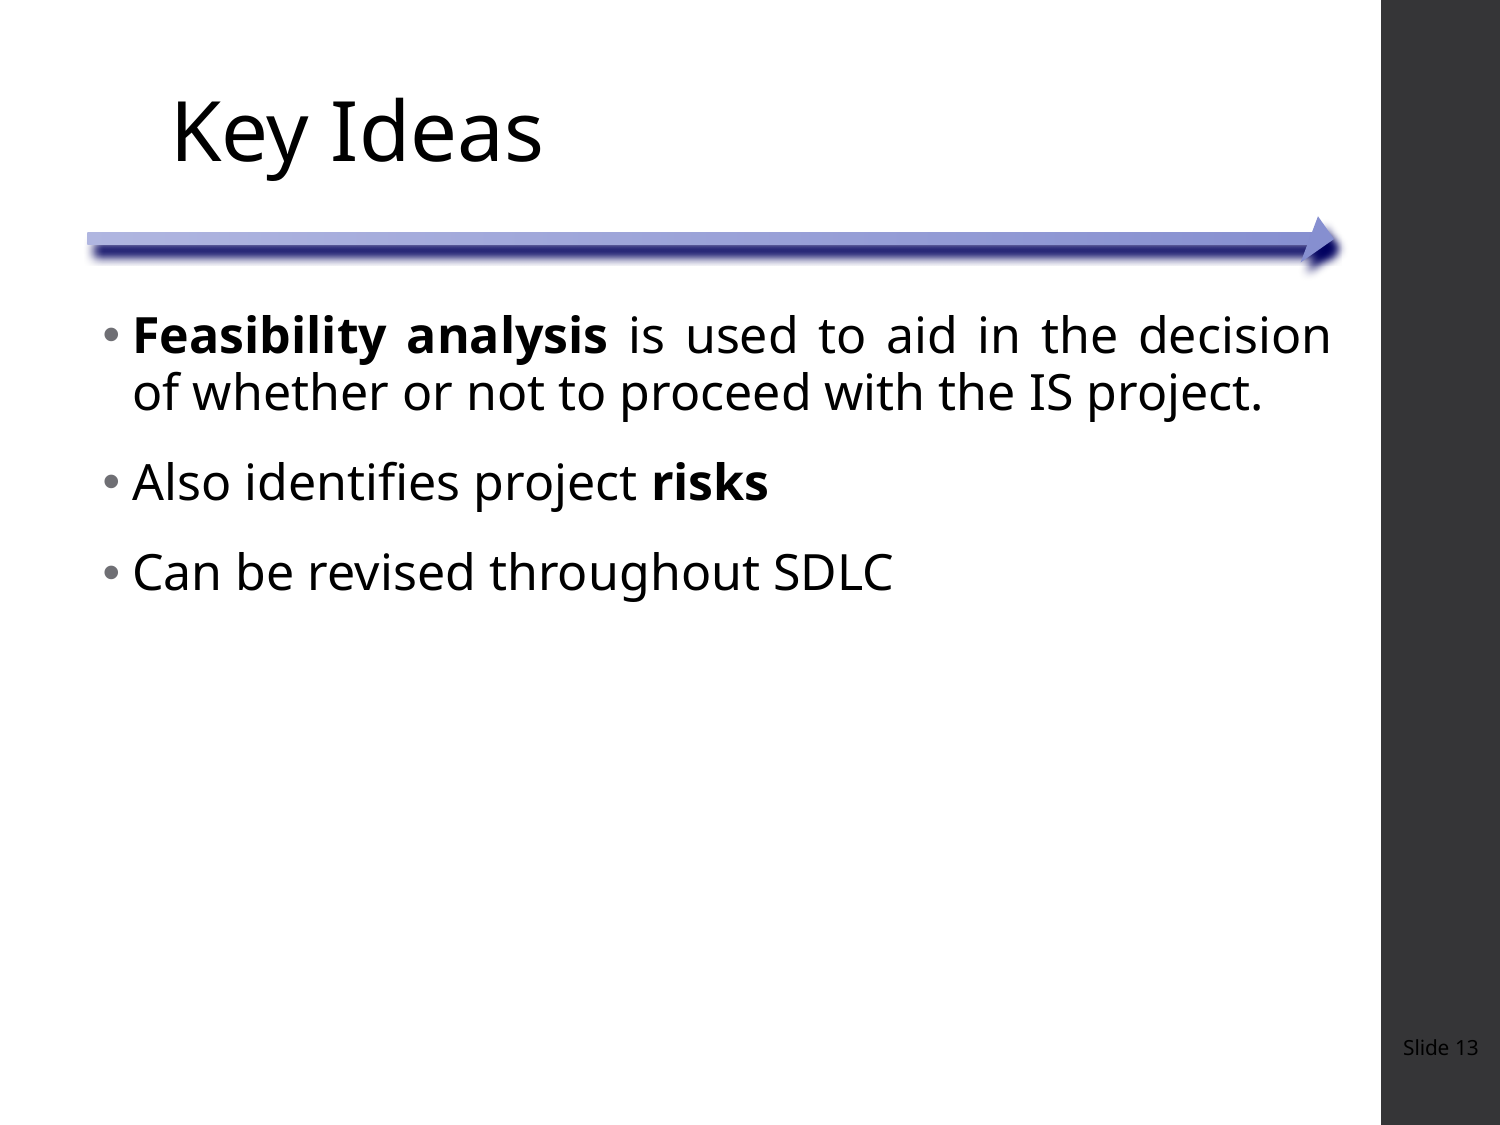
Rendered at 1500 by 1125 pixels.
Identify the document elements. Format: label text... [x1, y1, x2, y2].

list Feasibility analysis is used to aid in the decision of whether or not to proceed with the IS project. Also identifies project risks Can be revised throughout SDLC [87, 299, 1348, 1014]
title Key Ideas [155, 59, 1348, 188]
text_box Slide 13 [1384, 1012, 1498, 1110]
